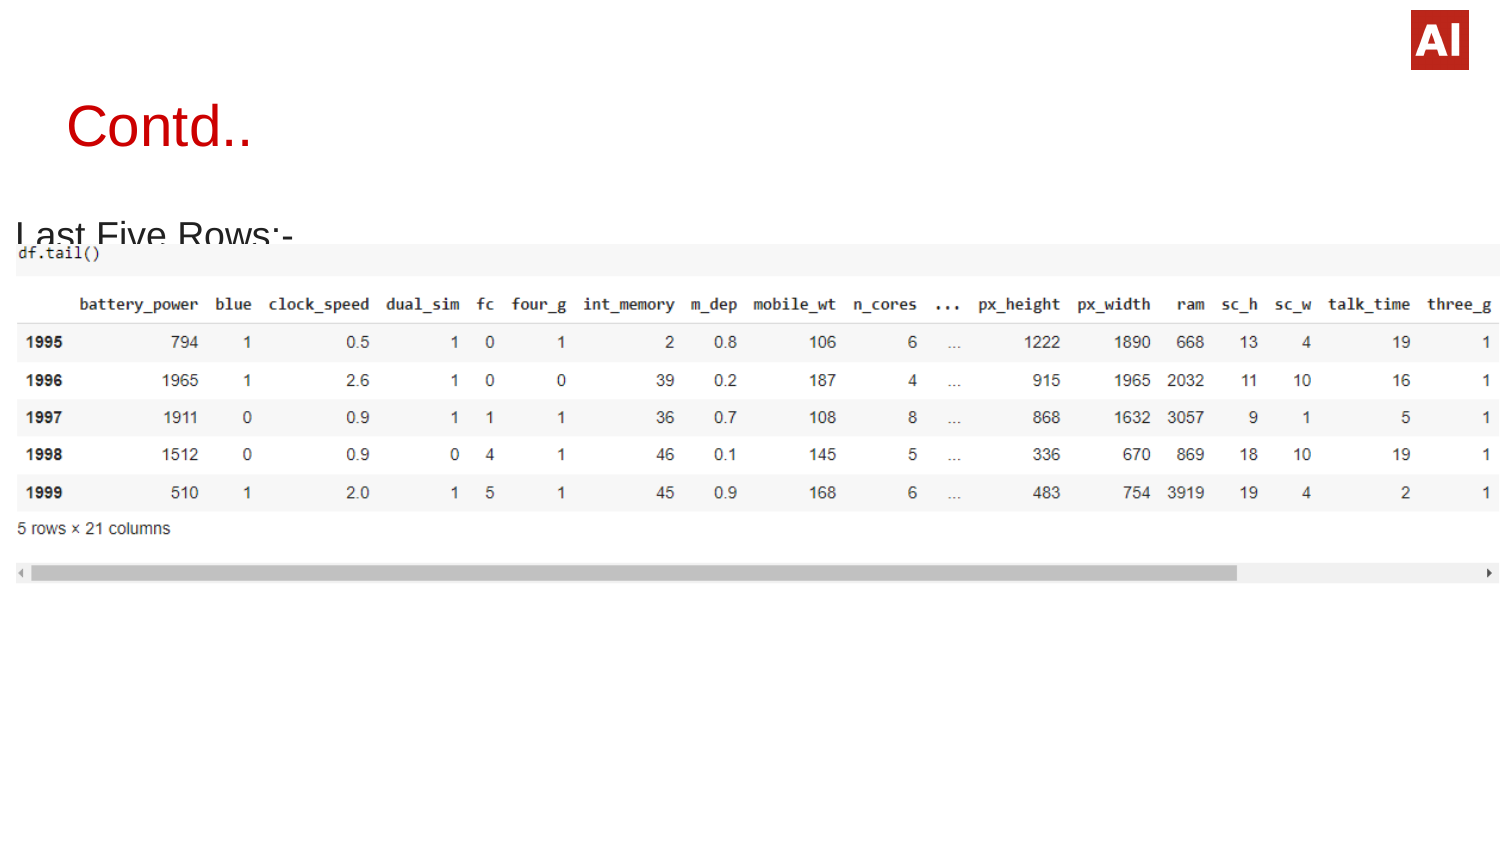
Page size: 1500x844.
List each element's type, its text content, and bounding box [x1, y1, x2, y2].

picture [15, 244, 1500, 600]
title Contd.. [51, 72, 1449, 167]
picture [1411, 10, 1469, 70]
list Last Five Rows:- [0, 189, 1449, 844]
